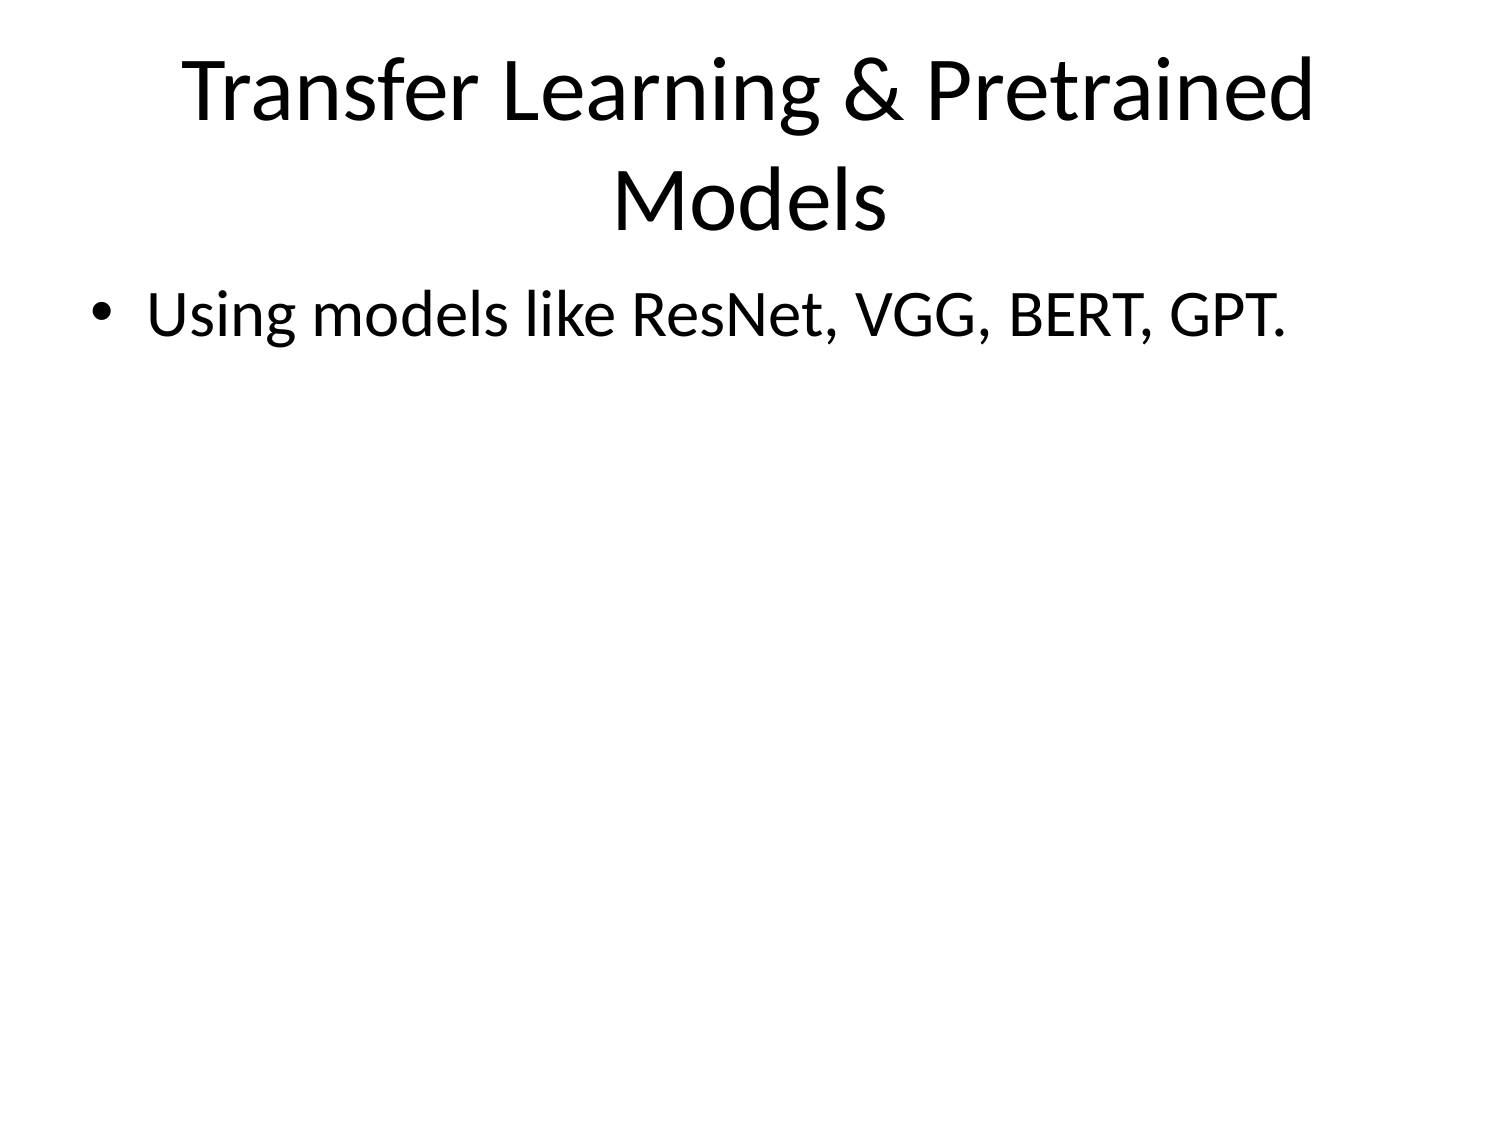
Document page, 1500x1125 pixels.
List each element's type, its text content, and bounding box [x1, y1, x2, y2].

title Transfer Learning & Pretrained Models [75, 45, 1425, 233]
list Using models like ResNet, VGG, BERT, GPT. [75, 262, 1425, 1005]
